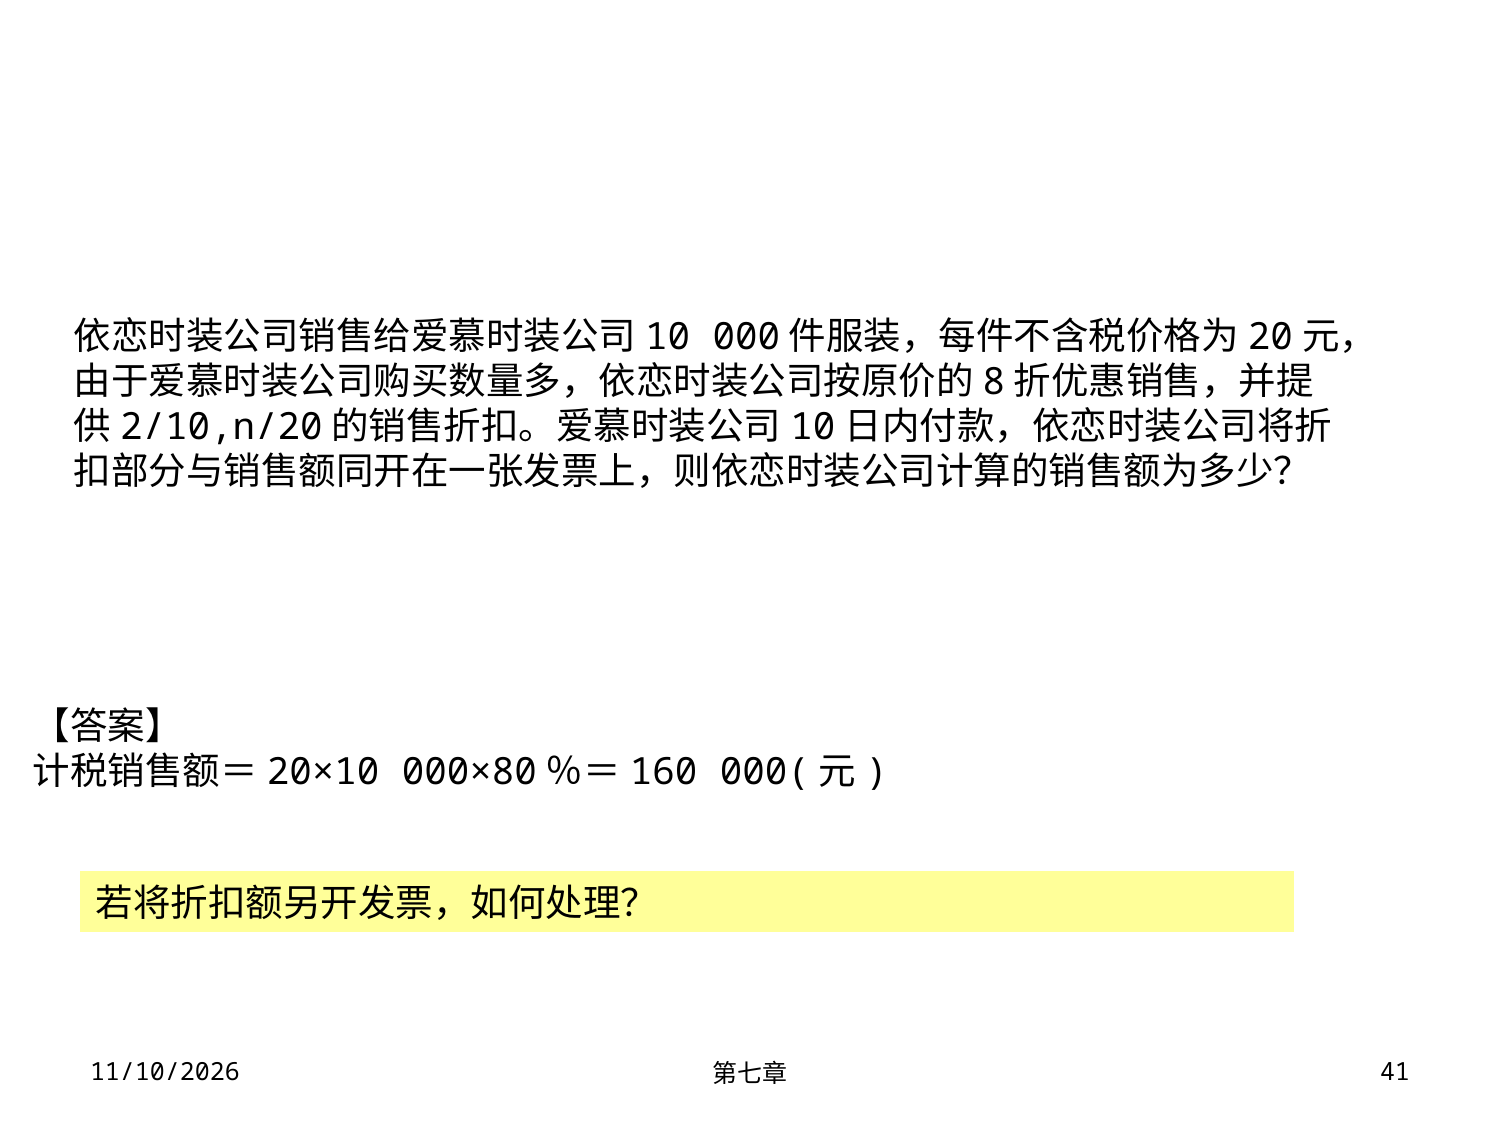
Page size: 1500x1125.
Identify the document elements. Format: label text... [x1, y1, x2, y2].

text_box 若将折扣额另开发票，如何处理？ [80, 871, 1293, 932]
slide_number 41 [1074, 1042, 1425, 1103]
text_box 【答案】 计税销售额＝20×10 000×80％＝160 000(元) [18, 694, 926, 800]
text_box 依恋时装公司销售给爱慕时装公司10 000件服装，每件不含税价格为20元，由于爱慕时装公司购买数量多，依恋时装公司按原价的8折优惠销售，并提供2/10,n/20的销售折扣。爱慕时装公司10日内付款，依恋时装公司将折扣部分与销售额同开在一张发票上，则依恋时装公司计算的销售额为多少？ [58, 304, 1358, 500]
footer 第七章 [512, 1042, 988, 1103]
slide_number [75, 1042, 425, 1103]
